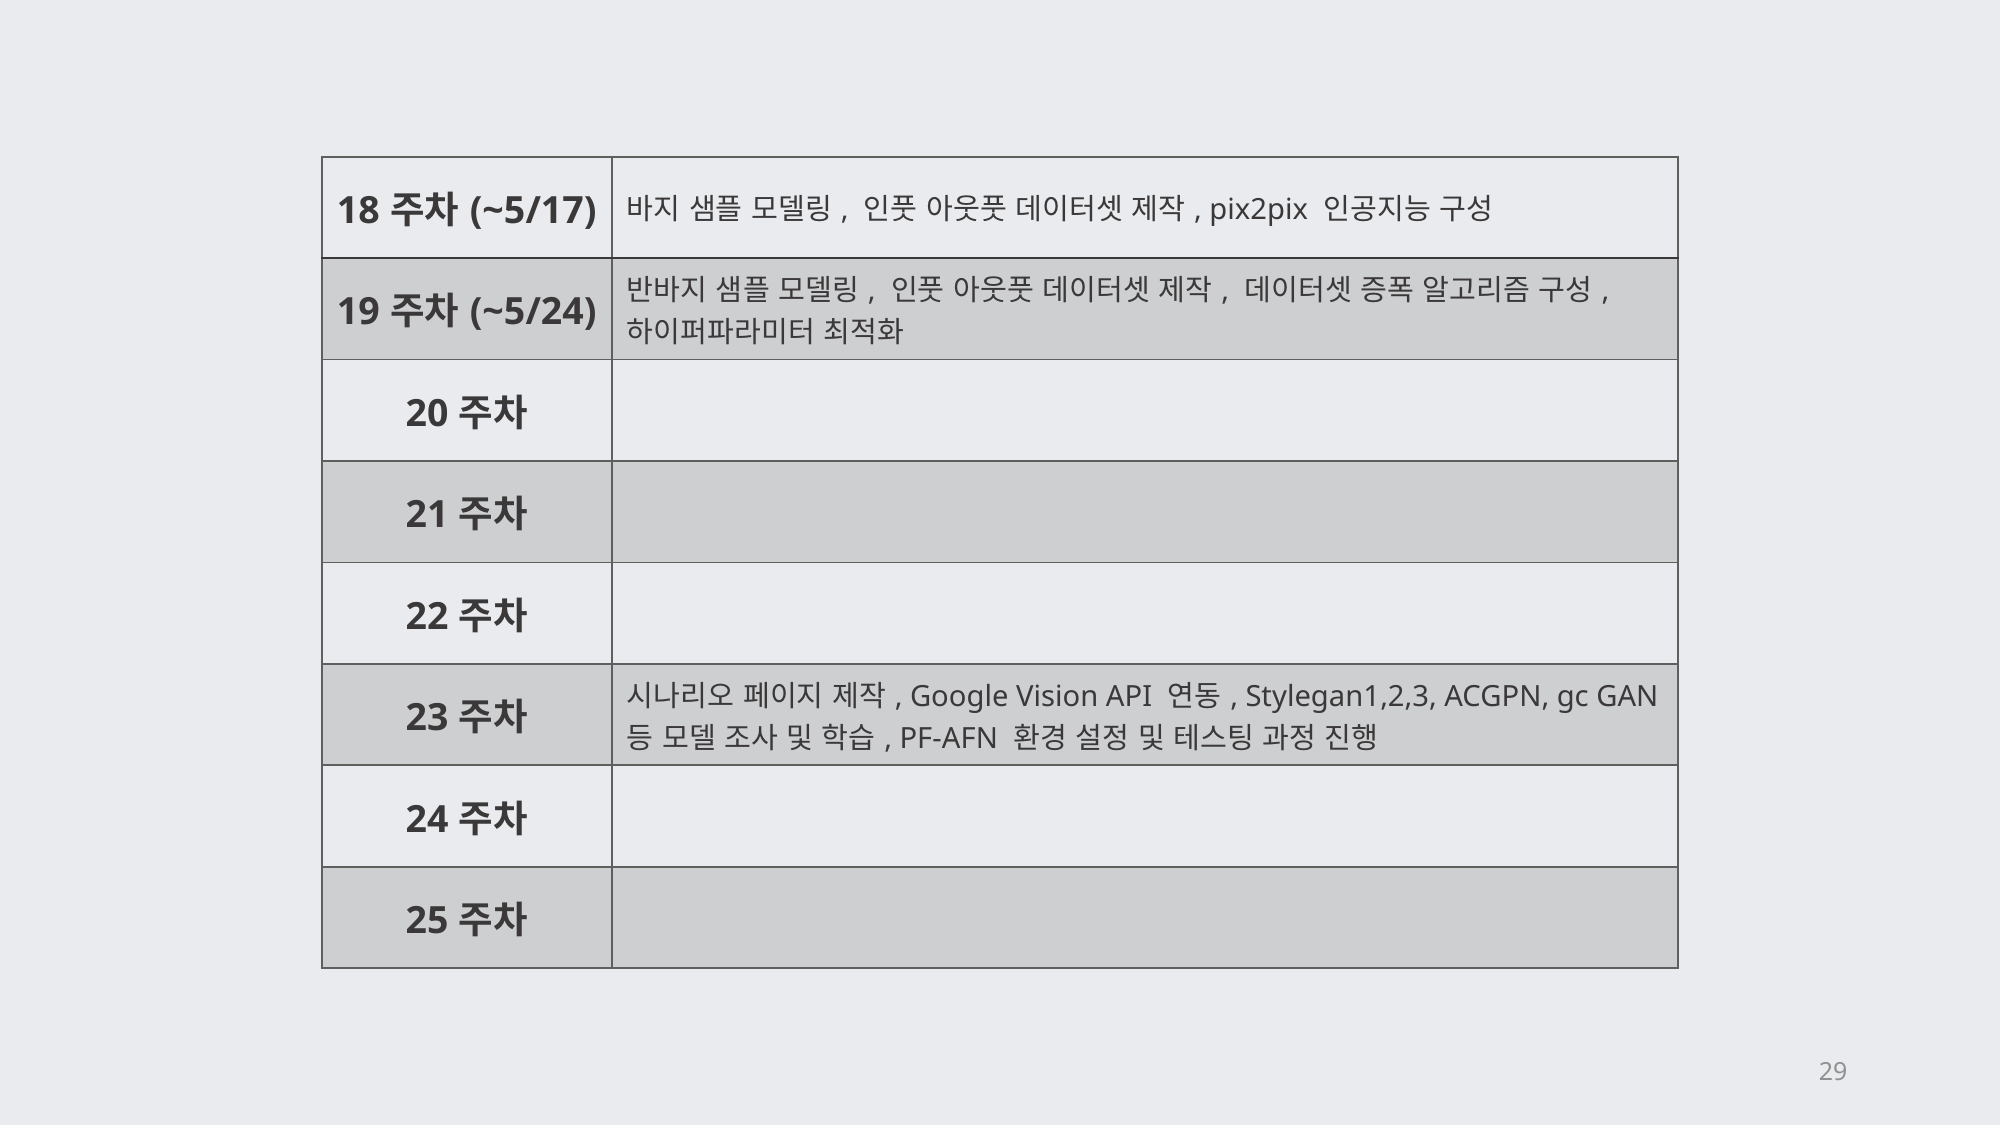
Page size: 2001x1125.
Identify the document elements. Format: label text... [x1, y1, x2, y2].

table_cell 19주차(~5/24) [323, 259, 611, 359]
table_cell 24주차 [323, 766, 611, 866]
table_cell 21주차 [323, 462, 611, 562]
table_cell 20주차 [323, 360, 611, 460]
table_cell 반바지 샘플 모델링, 인풋 아웃풋 데이터셋 제작, 데이터셋 증폭 알고리즘 구성, 하이퍼파라미터 최적화 [613, 259, 1677, 359]
table_cell 22주차 [323, 563, 611, 663]
table_header 바지 샘플 모델링, 인풋 아웃풋 데이터셋 제작, pix2pix 인공지능 구성 [613, 158, 1677, 257]
table_cell [613, 766, 1677, 866]
table_cell 시나리오 페이지 제작, Google Vision API 연동, Stylegan1,2,3, ACGPN, gc GAN 등 모델 조사 및 학습, PF-AFN 환경 설정 및 테스팅 과정 진행 [613, 665, 1677, 764]
table_cell [613, 360, 1677, 460]
table_header 18주차(~5/17) [323, 158, 611, 257]
table_cell [613, 563, 1677, 663]
slide_number 29 [1412, 1042, 1863, 1103]
table_cell [613, 462, 1677, 562]
table_cell 25주차 [323, 868, 611, 967]
table_cell [613, 868, 1677, 967]
table_cell 23주차 [323, 665, 611, 764]
